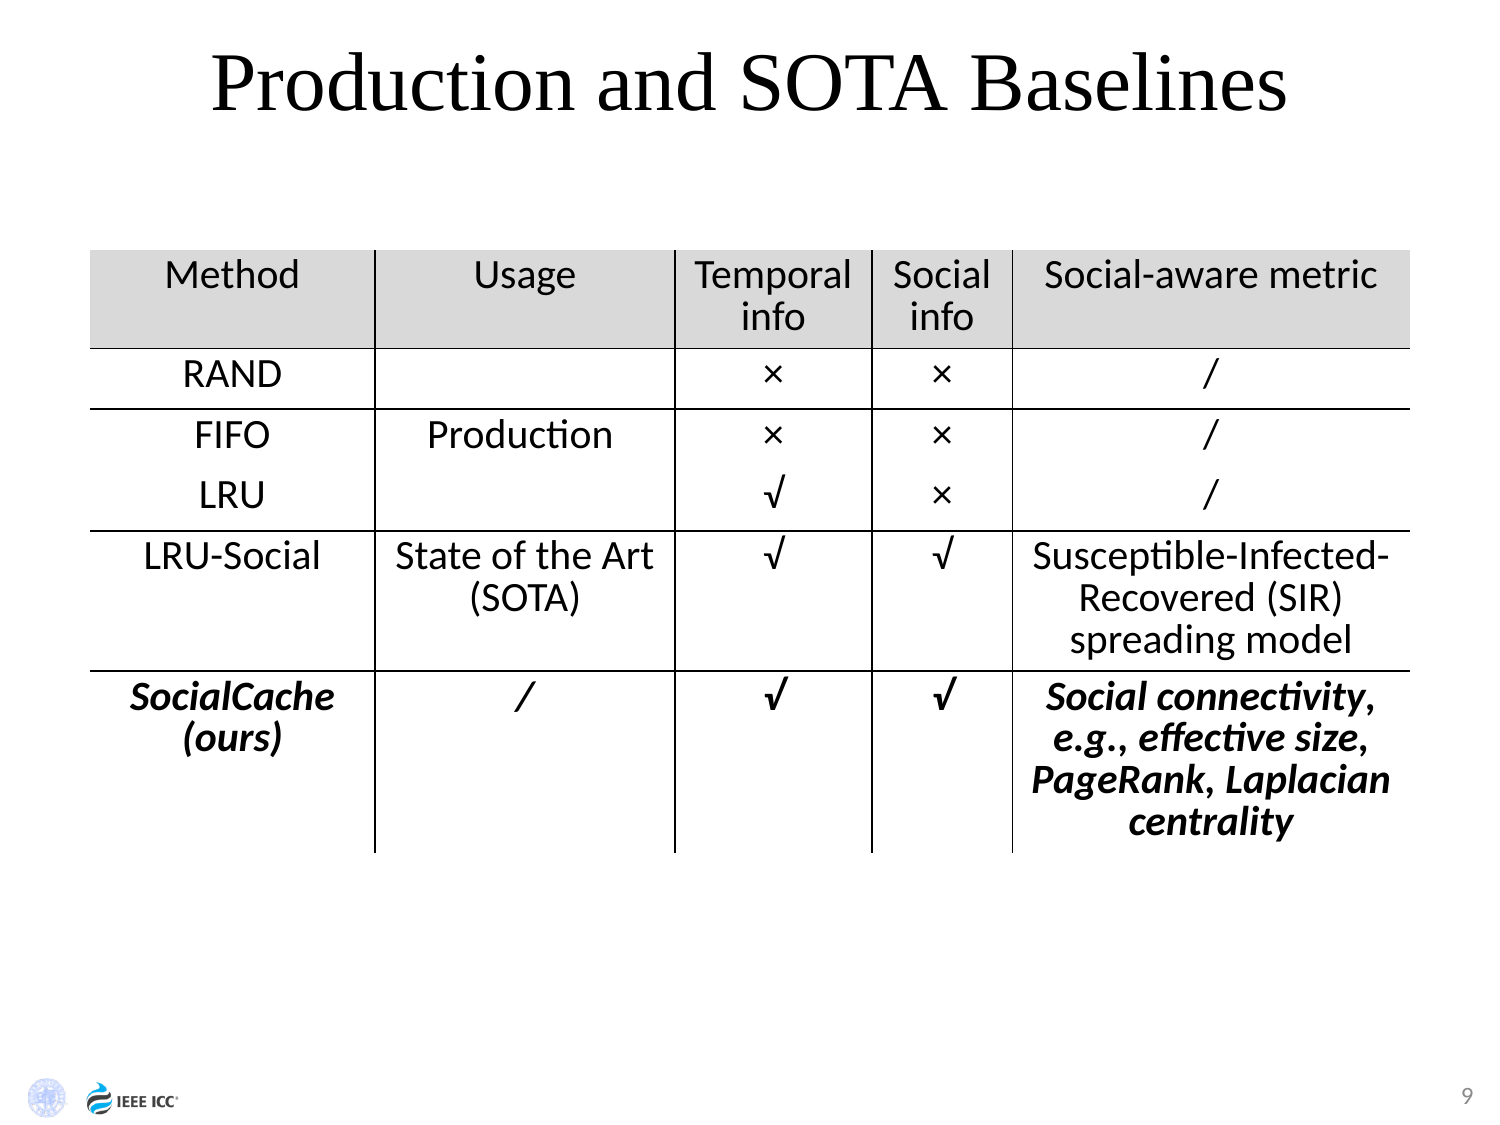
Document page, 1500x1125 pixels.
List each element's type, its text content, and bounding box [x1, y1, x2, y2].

table_cell SocialCache (ours) [90, 672, 374, 853]
table_cell √ [676, 532, 871, 670]
table_cell Susceptible-Infected-Recovered (SIR) spreading model [1013, 532, 1410, 670]
table_cell / [1013, 410, 1410, 470]
table_cell Social connectivity, e.g., effective size, PageRank, Laplacian centrality [1013, 672, 1410, 853]
table_cell / [376, 672, 674, 853]
table_cell × [873, 349, 1012, 408]
table_header Usage [376, 250, 674, 348]
table_cell √ [873, 532, 1012, 670]
title Production and SOTA Baselines [103, 14, 1397, 154]
table_cell × [873, 470, 1012, 530]
table_header Method [90, 250, 374, 348]
table_cell × [873, 410, 1012, 470]
table_cell × [676, 349, 871, 408]
table_cell / [1013, 470, 1410, 530]
table_cell × [676, 410, 871, 470]
table_header Social-aware metric [1013, 250, 1410, 348]
table_cell √ [873, 672, 1012, 853]
table_cell LRU-Social [90, 532, 374, 670]
table_cell LRU [90, 470, 374, 530]
table_cell / [1013, 349, 1410, 408]
slide_number 9 [1151, 1065, 1489, 1125]
table_cell FIFO [90, 410, 374, 470]
table_cell √ [676, 470, 871, 530]
table_cell [376, 470, 674, 530]
table_cell √ [676, 672, 871, 853]
table_header Temporal info [676, 250, 871, 348]
picture [85, 1081, 179, 1115]
table_cell RAND [90, 349, 374, 408]
table_cell State of the Art (SOTA) [376, 532, 674, 670]
table_cell Production [376, 410, 674, 470]
table_cell [376, 349, 674, 408]
table_header Social info [873, 250, 1012, 348]
